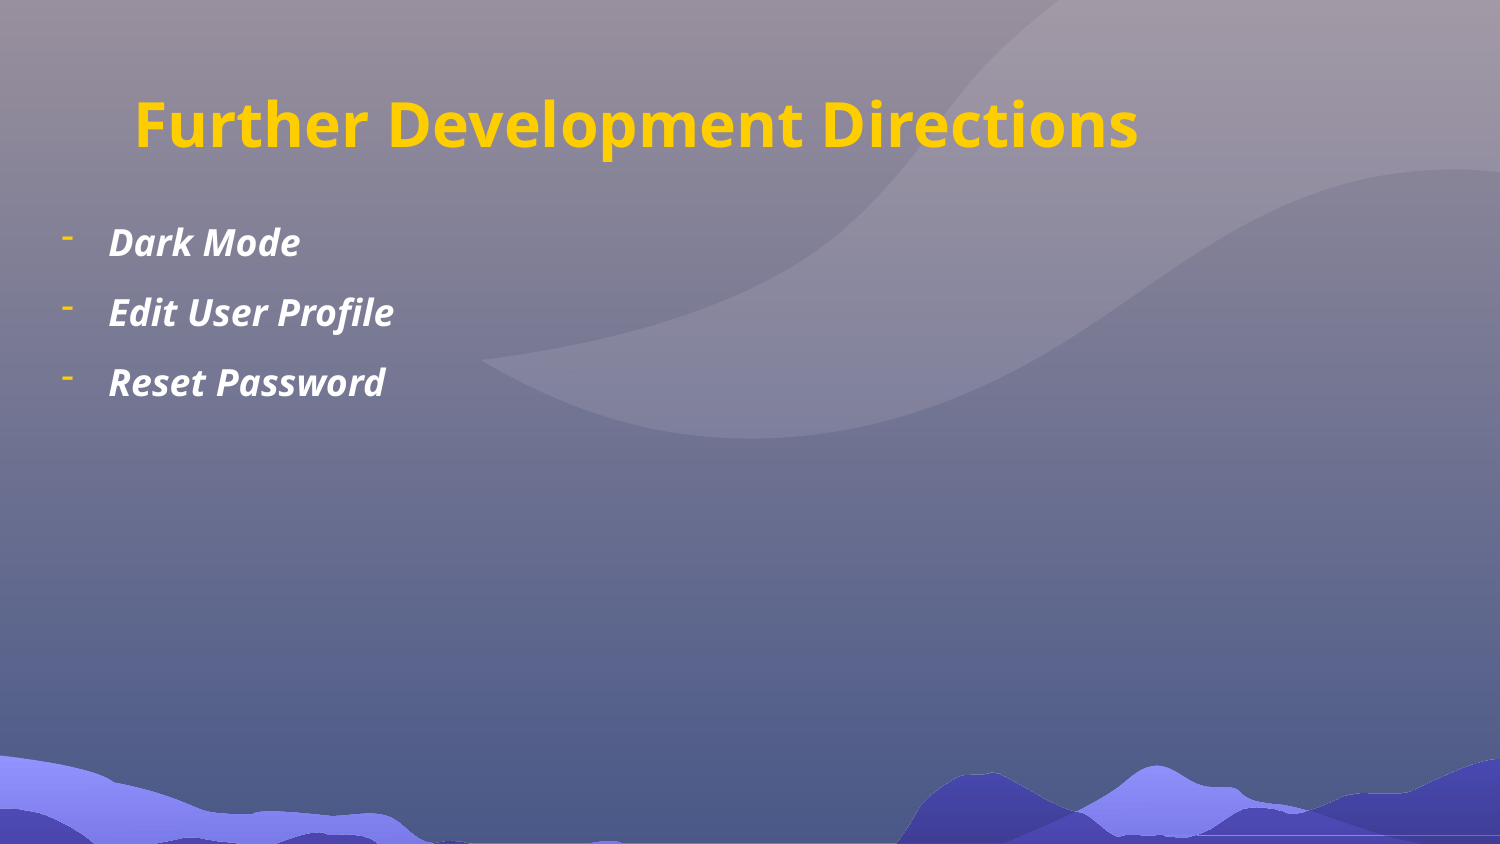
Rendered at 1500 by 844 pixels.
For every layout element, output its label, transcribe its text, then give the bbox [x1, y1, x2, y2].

subtitle Dark Mode Edit User Profile Reset Password [46, 203, 1006, 545]
title Further Development Directions [118, 69, 1382, 164]
